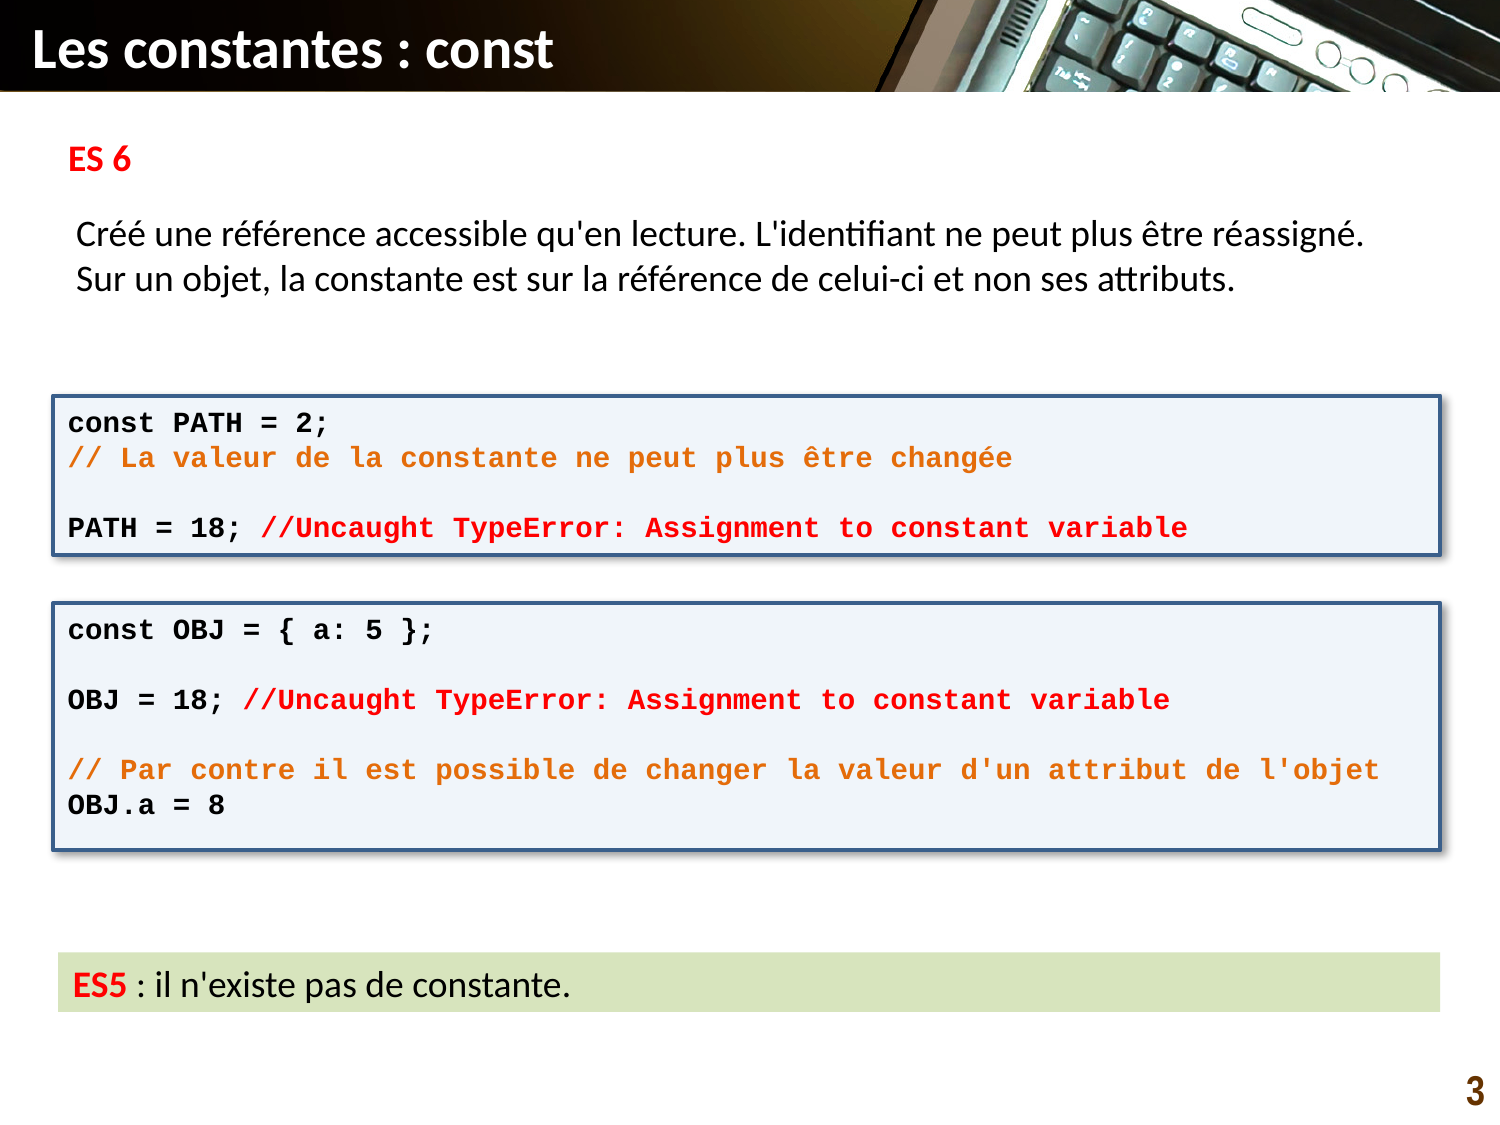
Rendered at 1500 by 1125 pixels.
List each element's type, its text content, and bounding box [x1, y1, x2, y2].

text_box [52, 126, 1441, 851]
text_box ES5 : il n'existe pas de constante. [58, 952, 1441, 1012]
slide_number 3 [1411, 1058, 1500, 1119]
picture [0, 0, 1500, 1125]
title Les constantes : const [17, 0, 892, 90]
